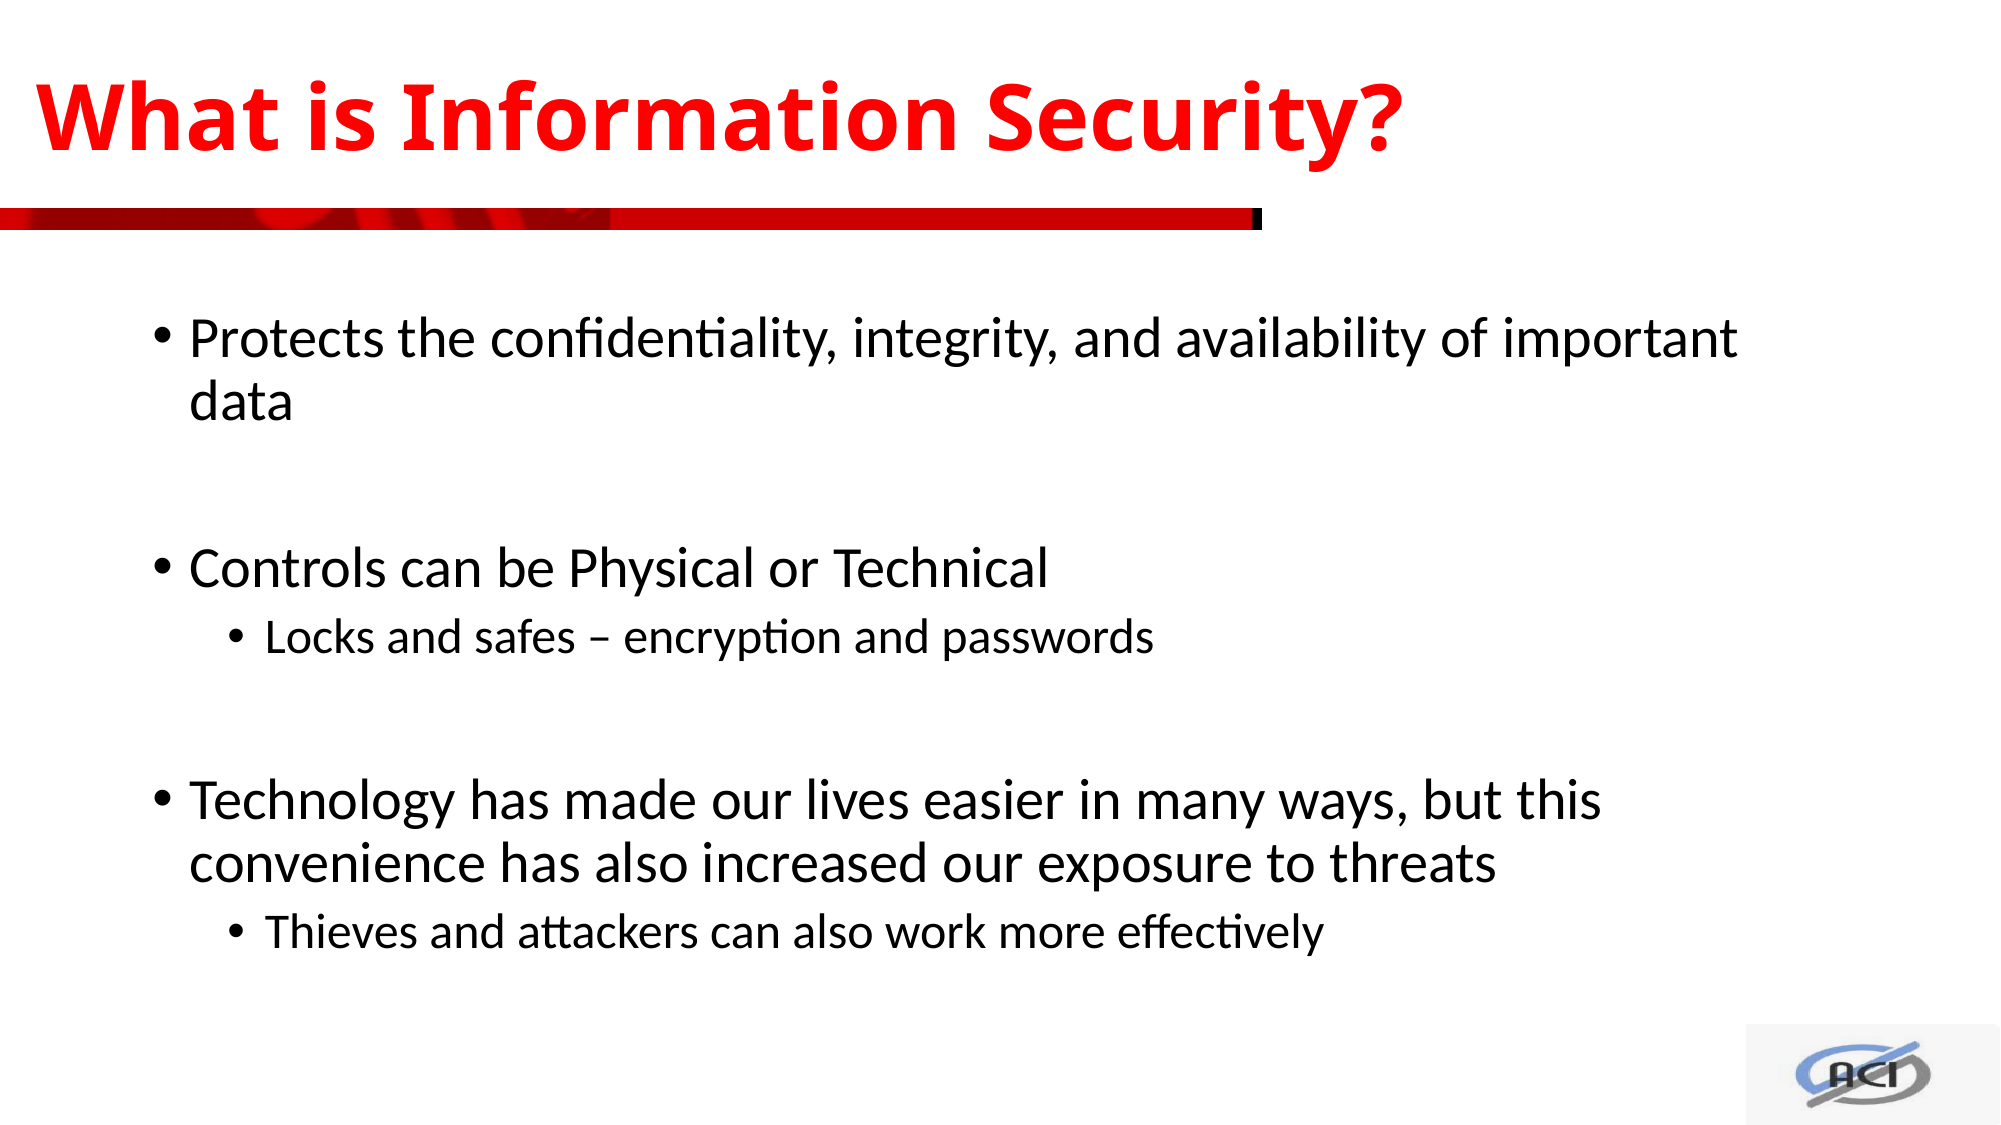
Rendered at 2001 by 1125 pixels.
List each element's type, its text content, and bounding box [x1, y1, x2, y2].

picture [1746, 1024, 2000, 1125]
list Protects the confidentiality, integrity, and availability of important data Controls can be Physical or Technical Locks and safes – encryption and passwords Technology has made our lives easier in many ways, but this convenience has also increased our exposure to threats Thieves and attackers can also work more effectively [137, 299, 1863, 1014]
picture [0, 208, 1262, 230]
title What is Information Security? [21, 11, 1747, 230]
